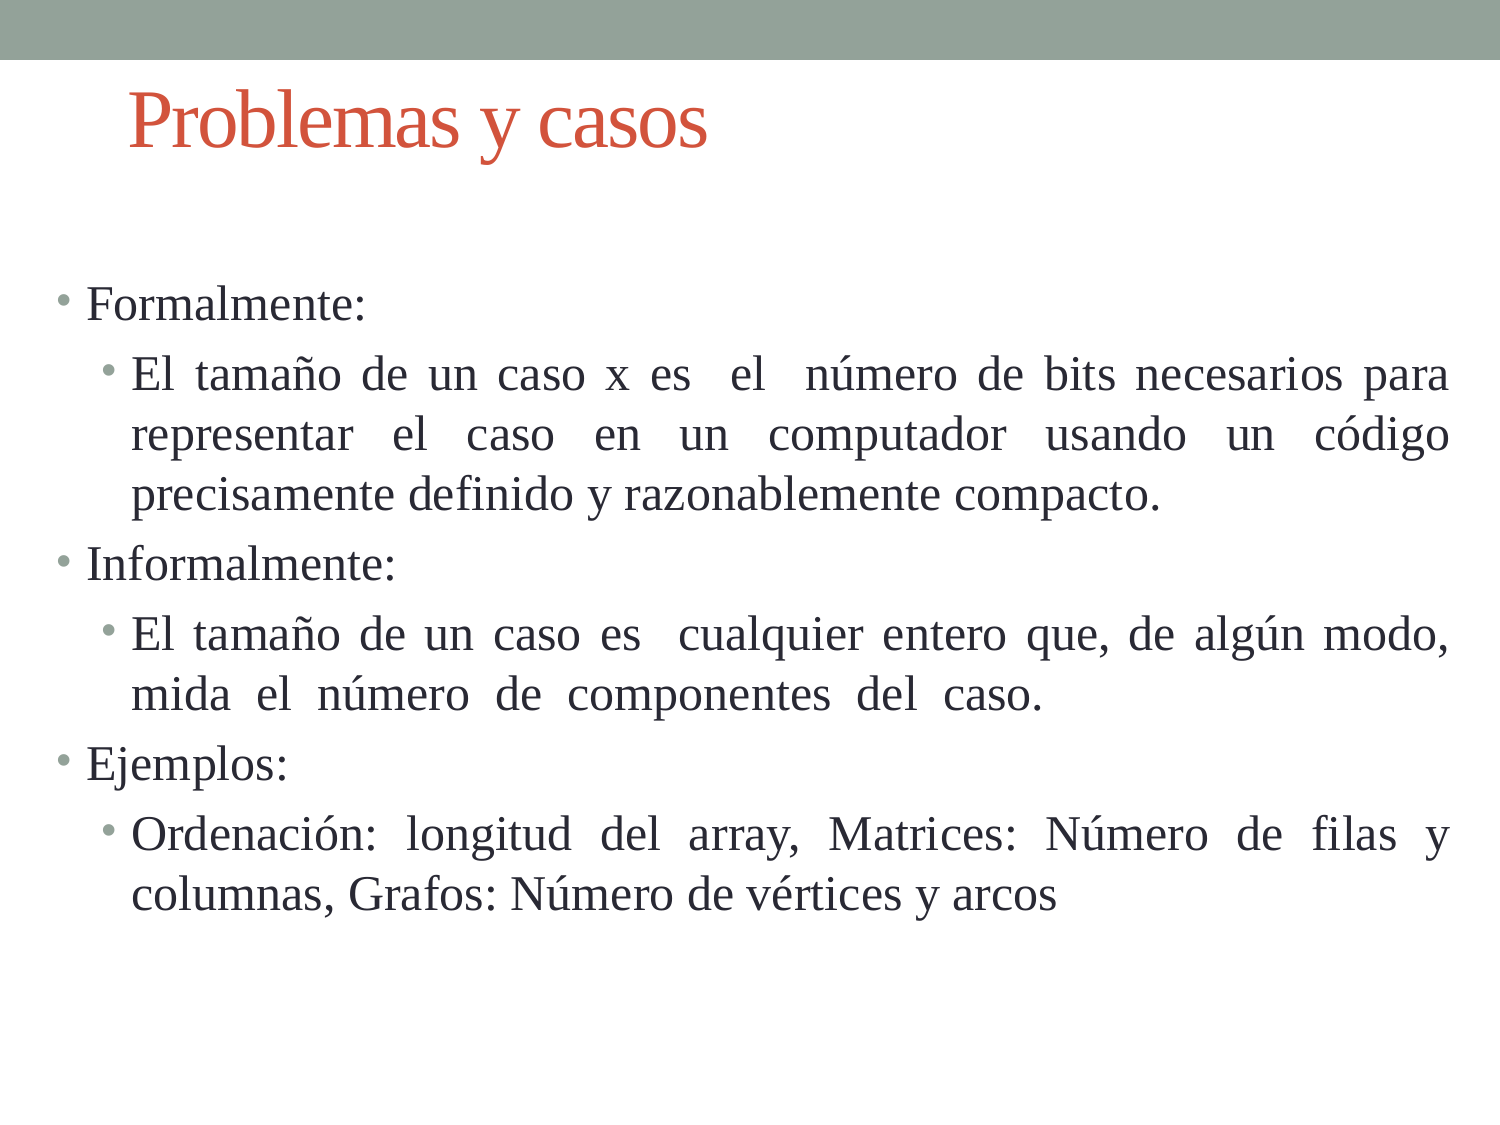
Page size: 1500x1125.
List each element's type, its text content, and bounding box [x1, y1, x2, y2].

list Formalmente: El tamaño de un caso x es el número de bits necesarios para representar el caso en un computador usando un código precisamente definido y razonablemente compacto. Informalmente: El tamaño de un caso es cualquier entero que, de algún modo, mida el número de componentes del caso. Ejemplos: Ordenación: longitud del array, Matrices: Número de filas y columnas, Grafos: Número de vértices y arcos [41, 262, 1467, 1106]
title Problemas y casos [112, 42, 1388, 185]
